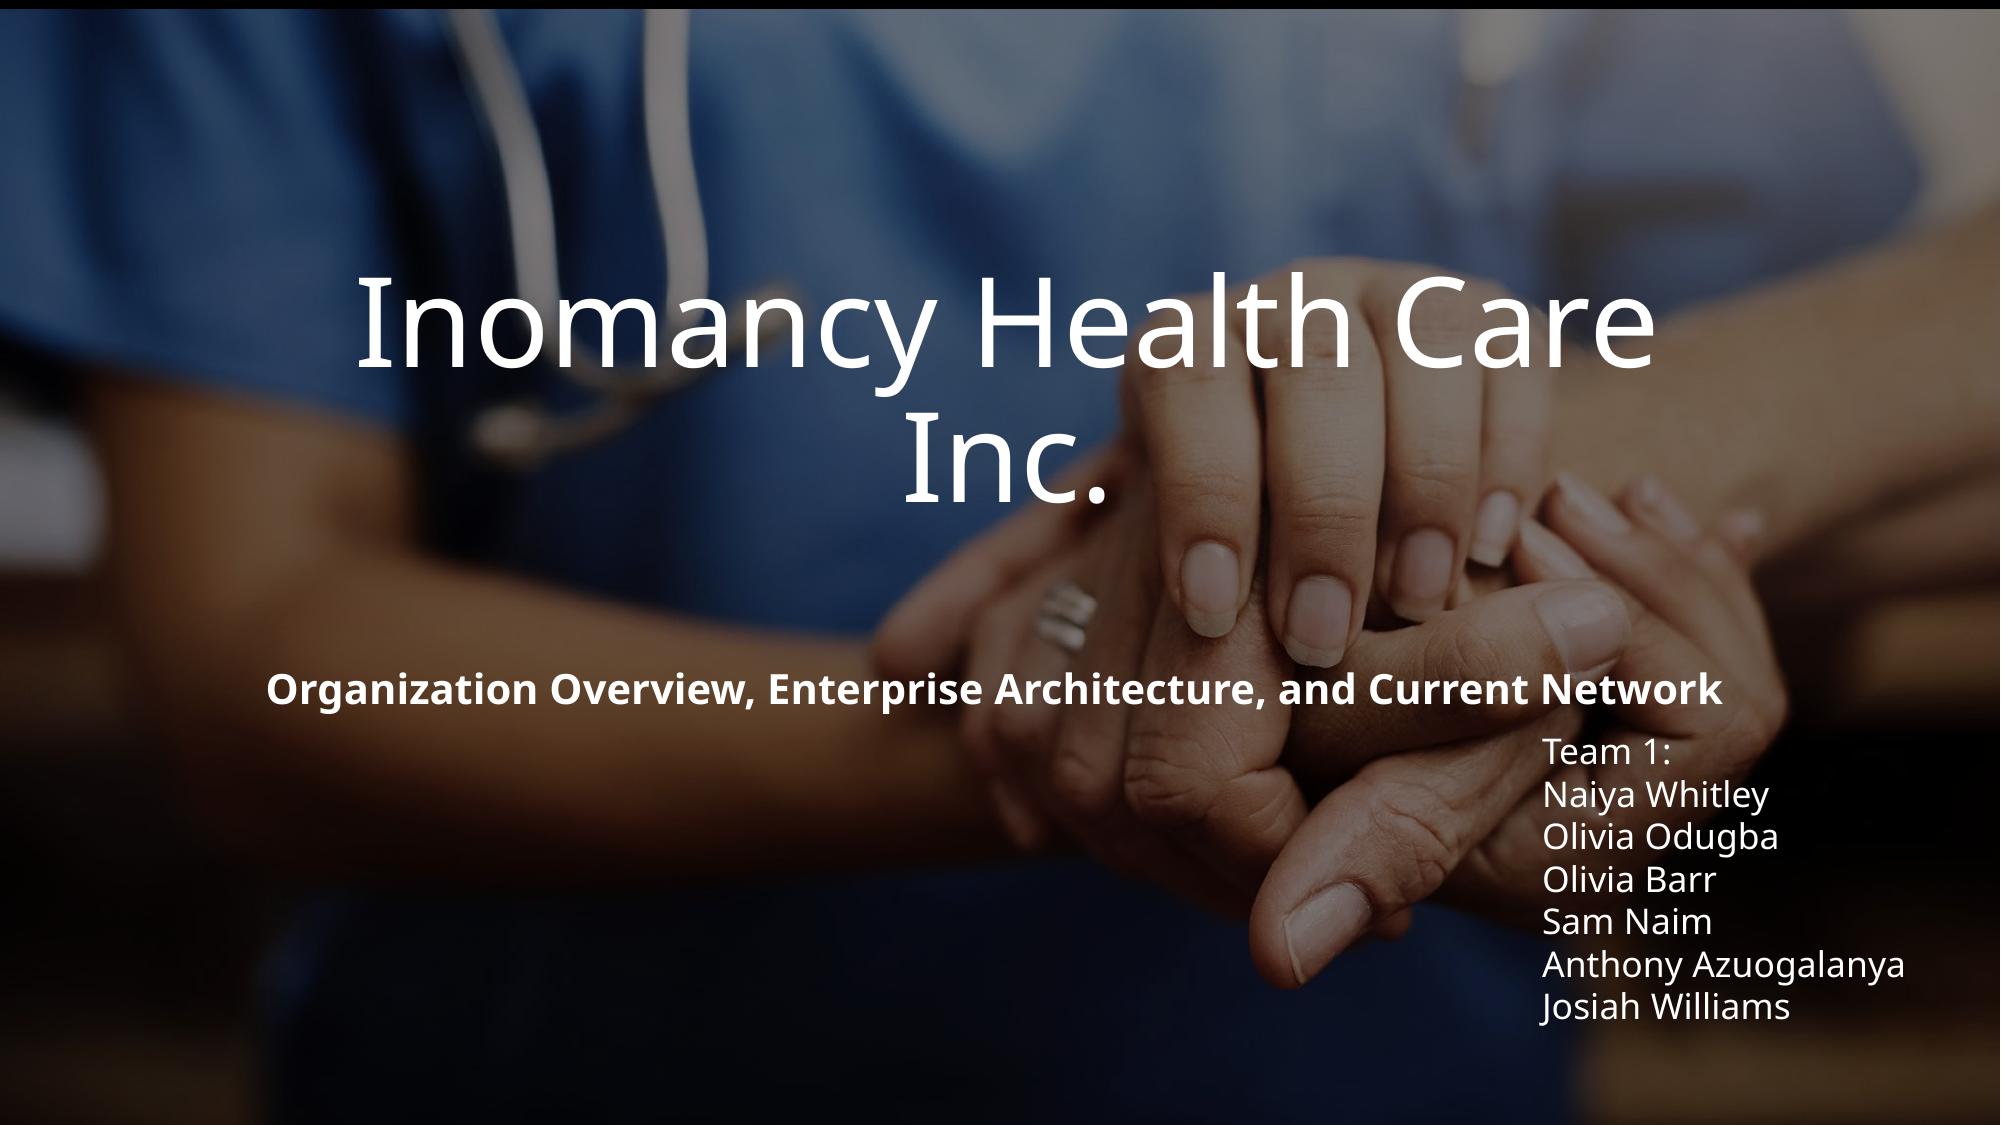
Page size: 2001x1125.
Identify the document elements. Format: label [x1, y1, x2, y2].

picture [0, 8, 2000, 1125]
text_box [0, 0, 2000, 8]
